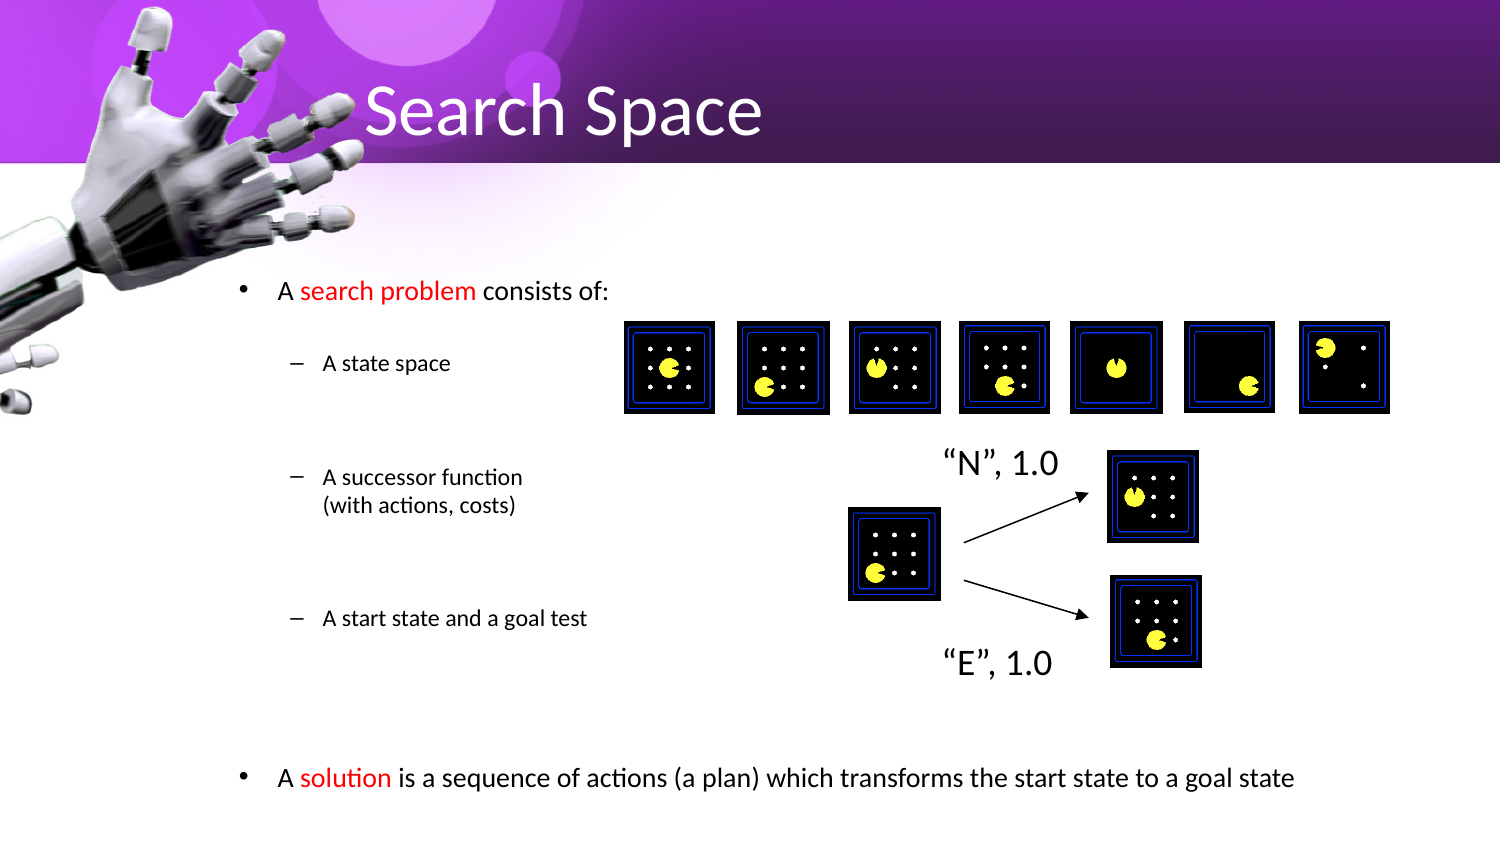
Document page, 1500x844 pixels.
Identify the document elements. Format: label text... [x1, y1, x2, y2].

list A search problem consists of: A state space A successor function (with actions, costs) A start state and a goal test A solution is a sequence of actions (a plan) which transforms the start state to a goal state [223, 271, 1327, 823]
text_box “E”, 1.0 [926, 630, 1114, 691]
text_box [963, 580, 1089, 621]
picture [0, 0, 1500, 844]
title Search Space [349, 46, 1402, 166]
text_box [963, 491, 1089, 543]
text_box “N”, 1.0 [926, 430, 1089, 491]
